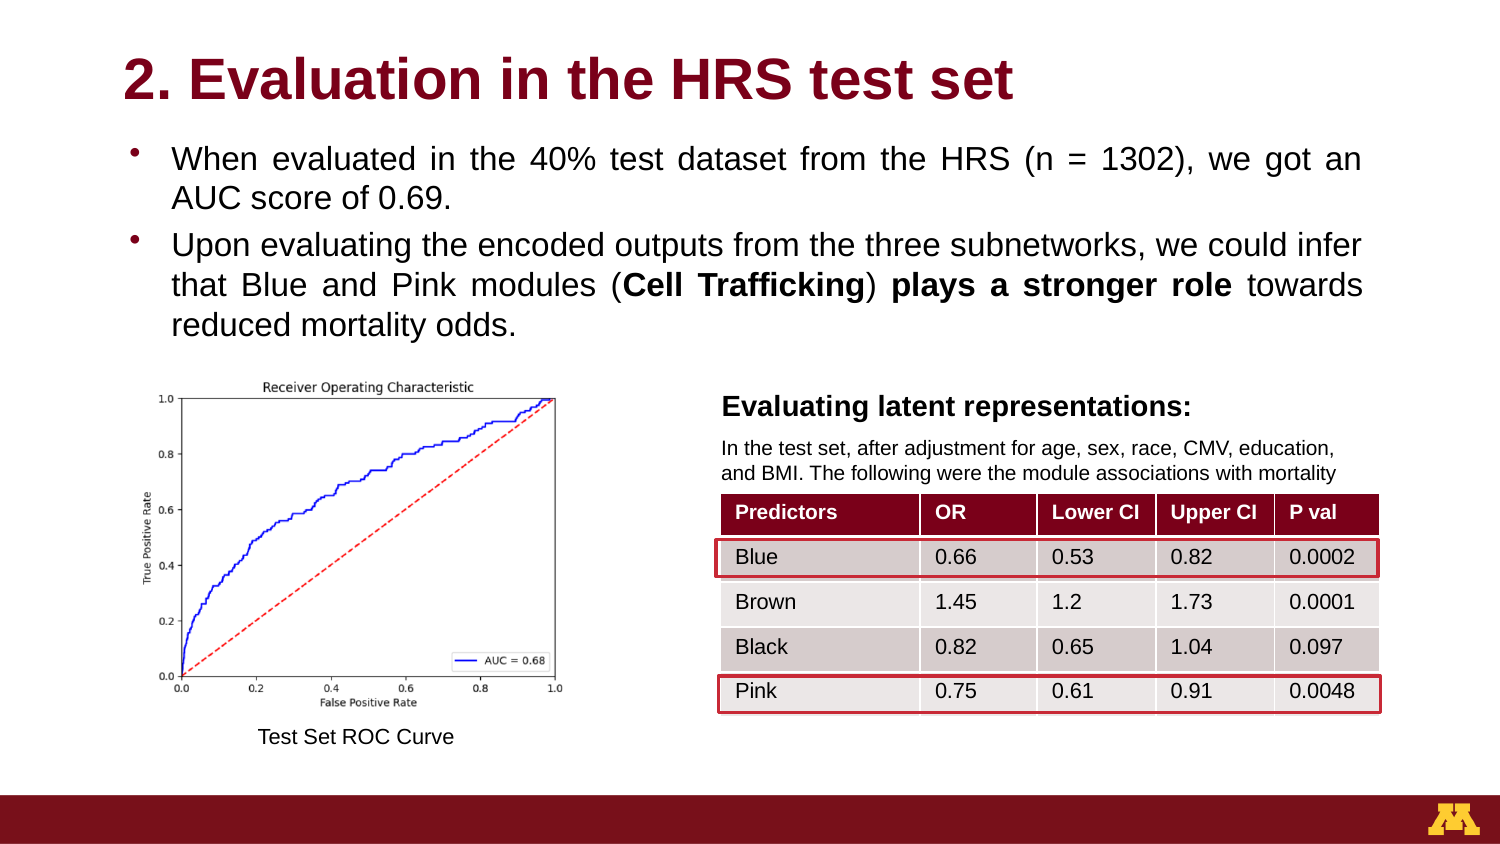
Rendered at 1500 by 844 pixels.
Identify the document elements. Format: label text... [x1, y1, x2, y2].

picture [0, 795, 1500, 844]
text_box [718, 675, 1381, 713]
table_cell Blue [721, 577, 919, 581]
table_header Lower CI [1038, 494, 1155, 535]
table_cell 0.65 [1038, 628, 1155, 671]
table_cell 0.0002 [1275, 577, 1379, 581]
table_header P val [1275, 494, 1379, 535]
table_cell Brown [721, 583, 919, 626]
table_cell 1.04 [1157, 628, 1274, 671]
table_cell 0.66 [921, 577, 1036, 581]
table_cell 1.45 [921, 583, 1036, 626]
text_box [715, 539, 1379, 577]
table_cell 0.097 [1275, 628, 1379, 671]
text_box Evaluating latent representations: [706, 379, 1332, 427]
list When evaluated in the 40% test dataset from the HRS (n = 1302), we got an AUC score of 0.69. Upon evaluating the encoded outputs from the three subnetworks, we could infer that Blue and Pink modules (Cell Trafficking) plays a stronger role towards reduced mortality odds. [117, 131, 1375, 360]
picture [137, 379, 575, 712]
table_cell 0.82 [921, 628, 1036, 671]
table_cell 0.0001 [1275, 583, 1379, 626]
table_cell 0.82 [1157, 577, 1274, 581]
table_cell 1.2 [1038, 583, 1155, 626]
table_cell 0.53 [1038, 577, 1155, 581]
table_cell Black [721, 628, 919, 671]
title 2. Evaluation in the HRS test set [112, 6, 1388, 147]
table_header Upper CI [1157, 494, 1274, 535]
text_box In the test set, after adjustment for age, sex, race, CMV, education, and BMI. The following were the module associations with mortality [706, 427, 1369, 492]
table_header OR [921, 494, 1036, 535]
table_cell 1.73 [1157, 583, 1274, 626]
text_box Test Set ROC Curve [187, 719, 525, 757]
table_header Predictors [721, 494, 919, 535]
